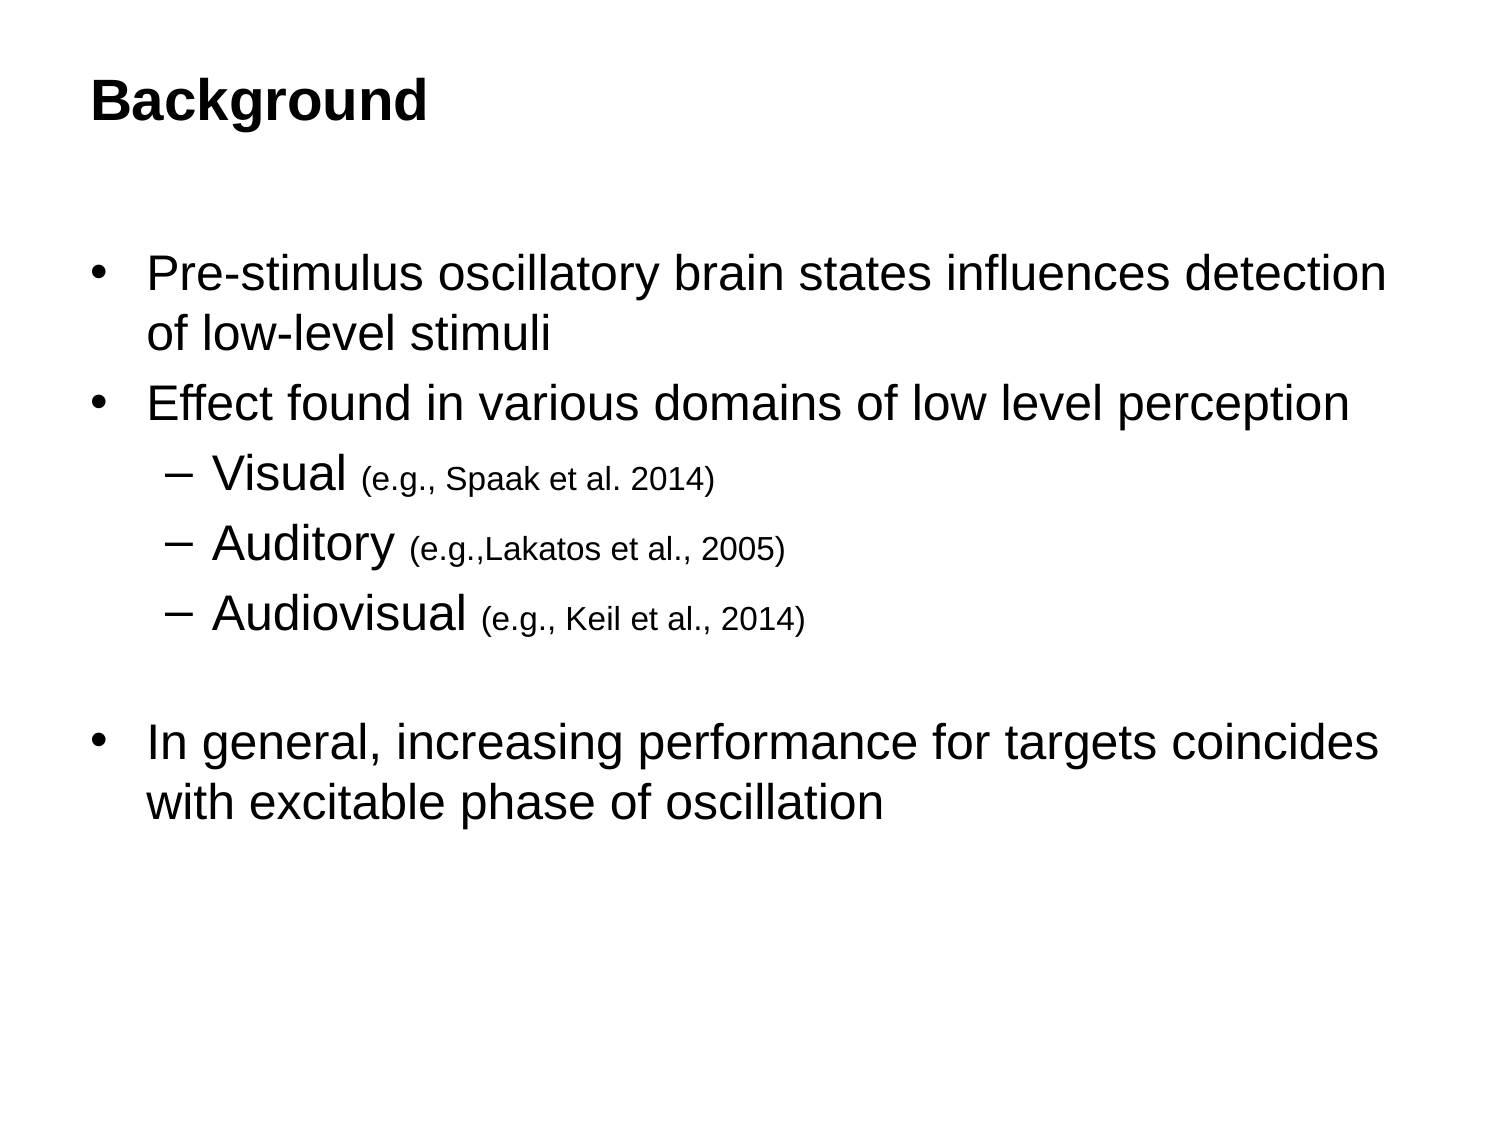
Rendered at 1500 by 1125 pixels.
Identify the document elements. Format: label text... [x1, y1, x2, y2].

title Background [75, 45, 1425, 149]
list Pre-stimulus oscillatory brain states influences detection of low-level stimuli Effect found in various domains of low level perception Visual (e.g., Spaak et al. 2014) Auditory (e.g.,Lakatos et al., 2005) Audiovisual (e.g., Keil et al., 2014) In general, increasing performance for targets coincides with excitable phase of oscillation [75, 233, 1425, 907]
